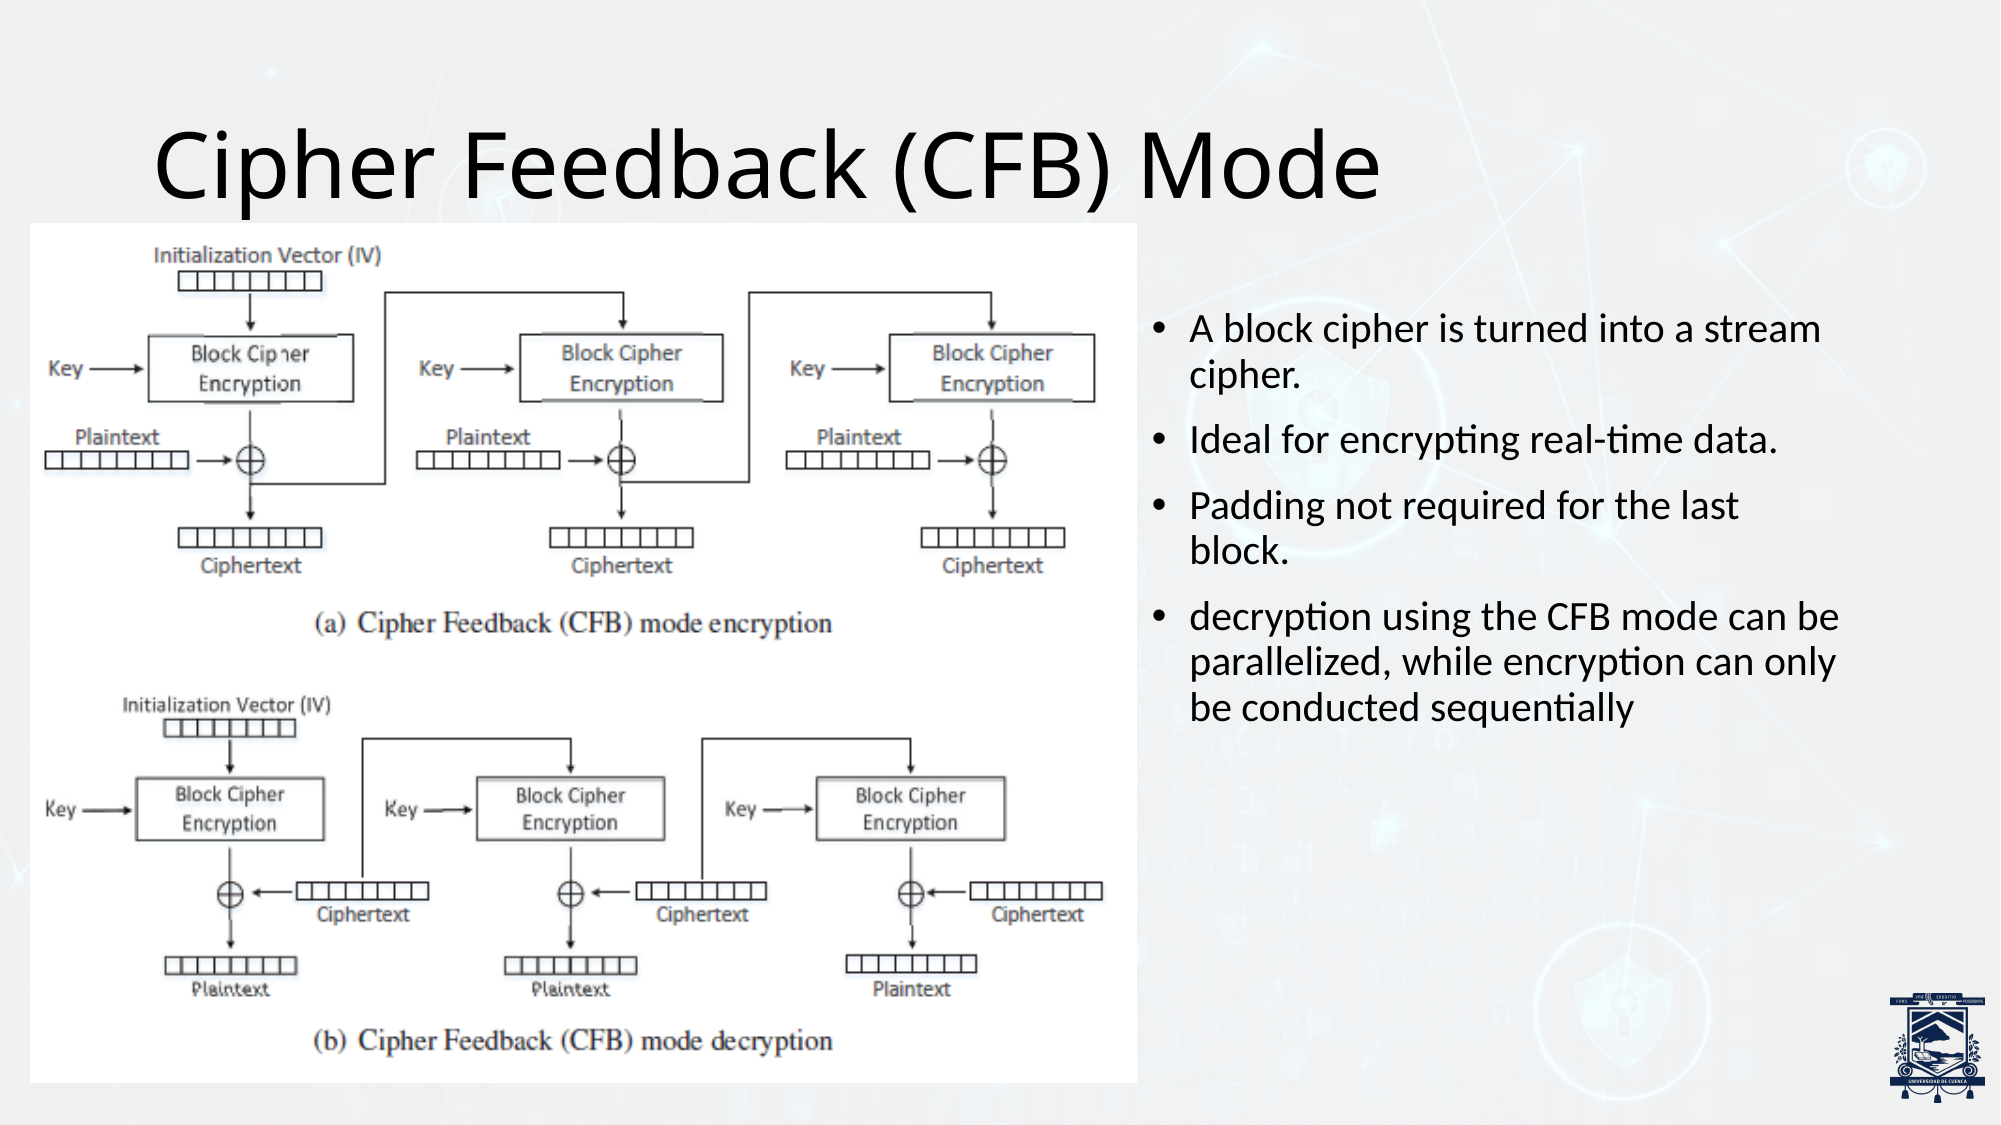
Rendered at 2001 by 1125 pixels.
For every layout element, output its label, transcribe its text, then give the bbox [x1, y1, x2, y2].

picture [30, 223, 1137, 1083]
list A block cipher is turned into a stream cipher. Ideal for encrypting real-time data. Padding not required for the last block. decryption using the CFB mode can be parallelized, while encryption can only be conducted sequentially [1137, 299, 1863, 1014]
title Cipher Feedback (CFB) Mode [137, 59, 1863, 278]
picture [1890, 993, 1985, 1103]
